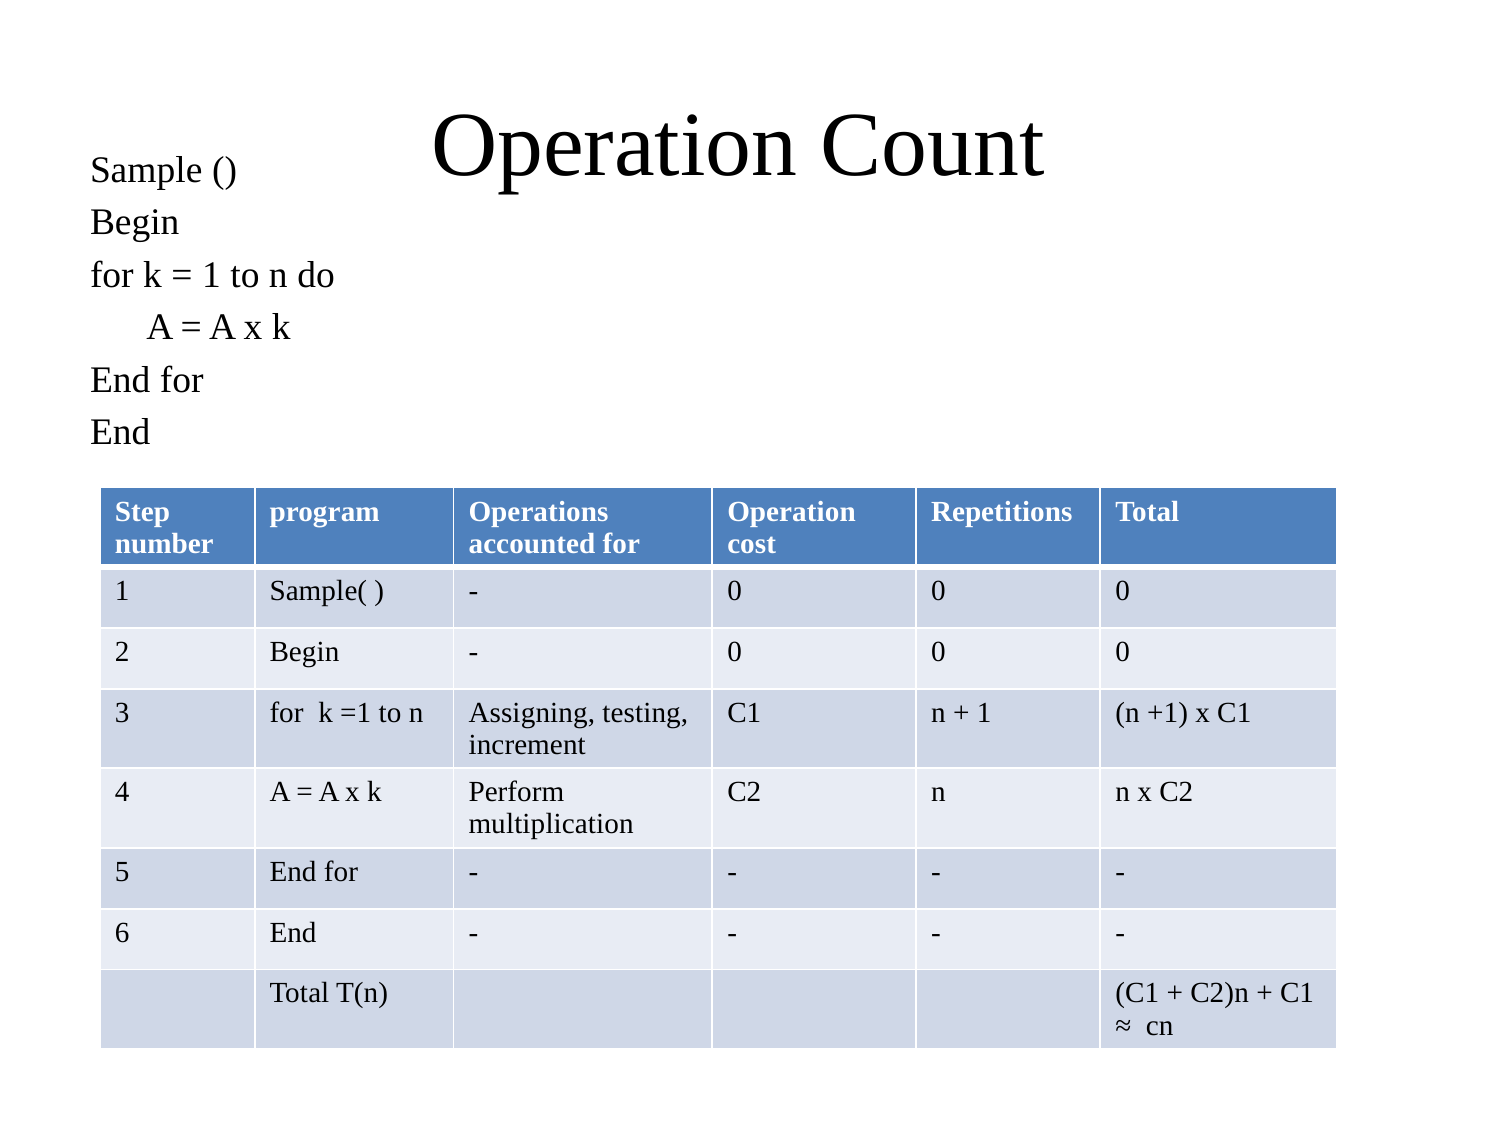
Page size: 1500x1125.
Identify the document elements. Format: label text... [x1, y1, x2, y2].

table_cell [917, 970, 1099, 1048]
table_cell 0 [1101, 629, 1336, 688]
table_header program [256, 488, 453, 564]
table_cell [454, 970, 711, 1048]
table_header Repetitions [917, 488, 1099, 564]
table_cell C2 [713, 769, 915, 847]
table_cell 0 [713, 629, 915, 688]
table_cell - [917, 849, 1099, 908]
table_cell Assigning, testing, increment [454, 690, 711, 767]
table_cell - [454, 629, 711, 688]
table_header Total [1101, 488, 1336, 564]
table_cell 0 [1101, 570, 1336, 627]
table_cell n x C2 [1101, 769, 1336, 847]
table_cell Total T(n) [256, 970, 453, 1048]
table_cell End for [256, 849, 453, 908]
table_cell 4 [101, 769, 254, 847]
table_cell n + 1 [917, 690, 1099, 767]
table_cell Begin [256, 629, 453, 688]
table_cell - [454, 849, 711, 908]
table_cell 1 [101, 570, 254, 627]
table_cell Sample( ) [256, 570, 453, 627]
table_header Operations accounted for [454, 488, 711, 564]
table_cell 6 [101, 910, 254, 969]
table_cell [713, 970, 915, 1048]
table_cell 0 [713, 570, 915, 627]
table_cell - [917, 910, 1099, 969]
table_cell End [256, 910, 453, 969]
table_header Step number [101, 488, 254, 564]
table_header Operation cost [713, 488, 915, 564]
table_cell - [713, 849, 915, 908]
table_cell - [454, 910, 711, 969]
table_cell 0 [917, 570, 1099, 627]
table_cell n [917, 769, 1099, 847]
table_cell - [713, 910, 915, 969]
table_cell - [1101, 910, 1336, 969]
table_cell 0 [917, 629, 1099, 688]
table_cell 3 [101, 690, 254, 767]
table_cell (n +1) x C1 [1101, 690, 1336, 767]
table_cell Perform multiplication [454, 769, 711, 847]
table_cell [101, 970, 254, 1048]
table_cell - [454, 570, 711, 627]
list Sample () Begin for k = 1 to n do A = A x k End for End [75, 137, 375, 400]
title Operation Count [75, 45, 1425, 233]
table_cell C1 [713, 690, 915, 767]
table_cell 5 [101, 849, 254, 908]
table_cell for k =1 to n [256, 690, 453, 767]
table_cell A = A x k [256, 769, 453, 847]
table_cell 2 [101, 629, 254, 688]
table_cell (C1 + C2)n + C1 ≈ cn [1101, 970, 1336, 1048]
table_cell - [1101, 849, 1336, 908]
